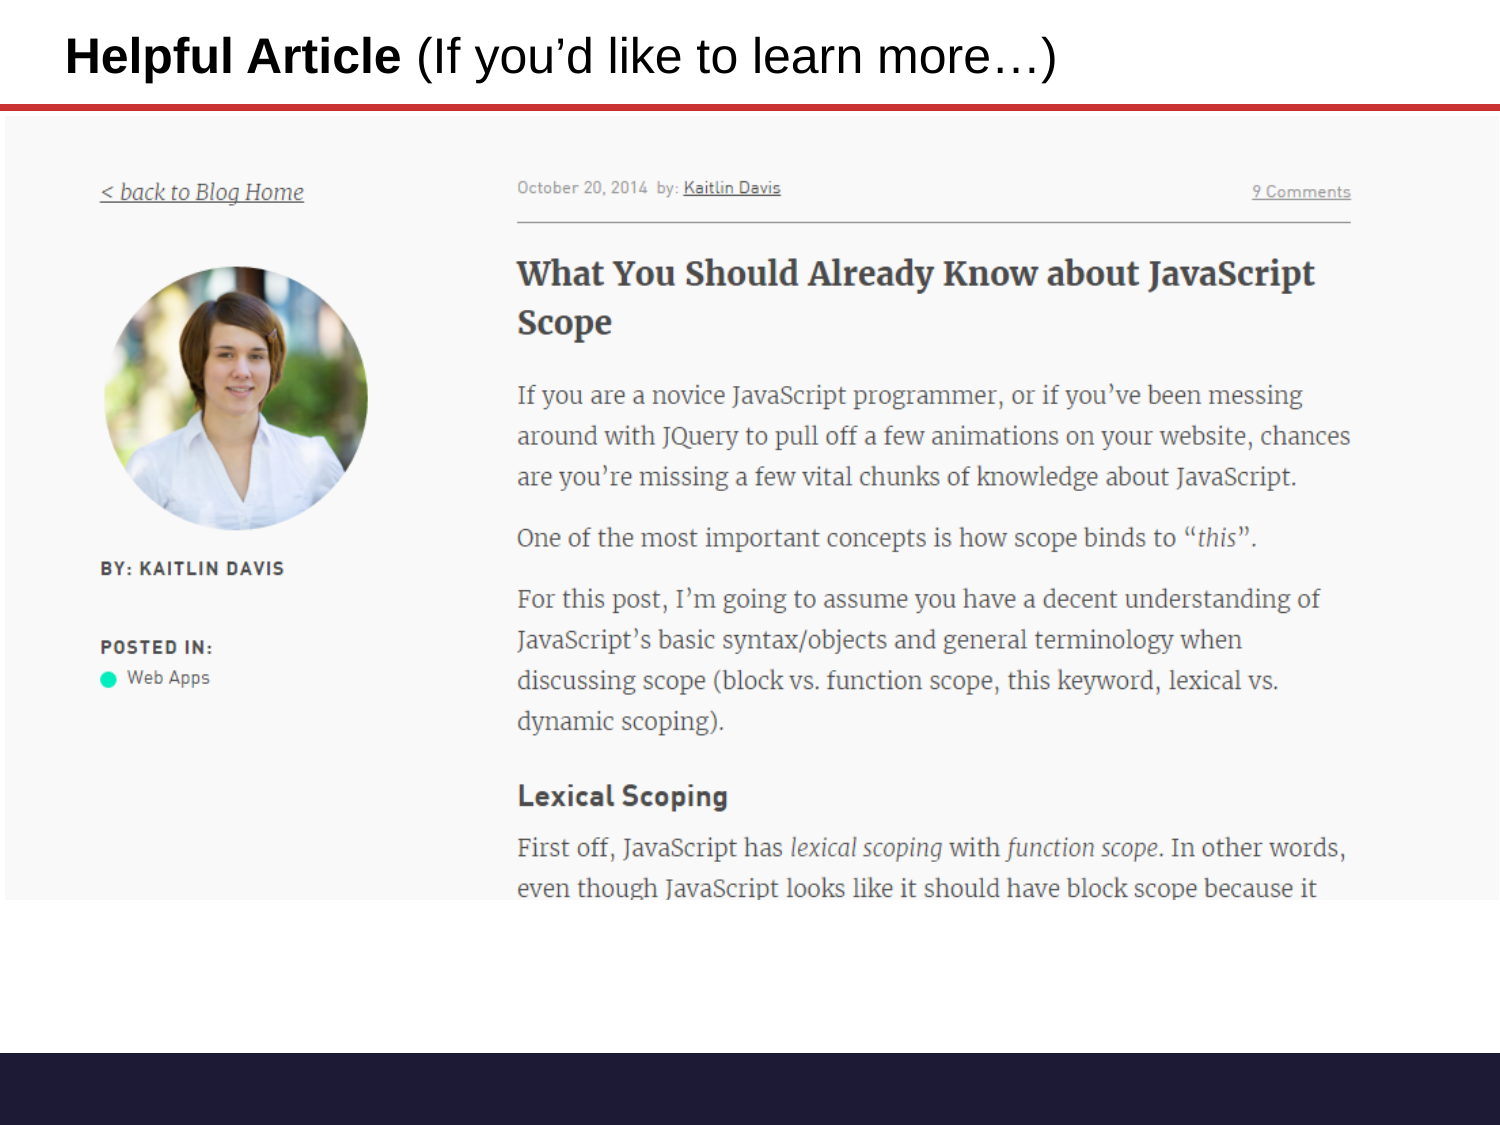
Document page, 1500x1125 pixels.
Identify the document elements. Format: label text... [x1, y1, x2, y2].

text_box Helpful Article (If you’d like to learn more…) [50, 16, 1500, 91]
picture [4, 116, 1499, 900]
